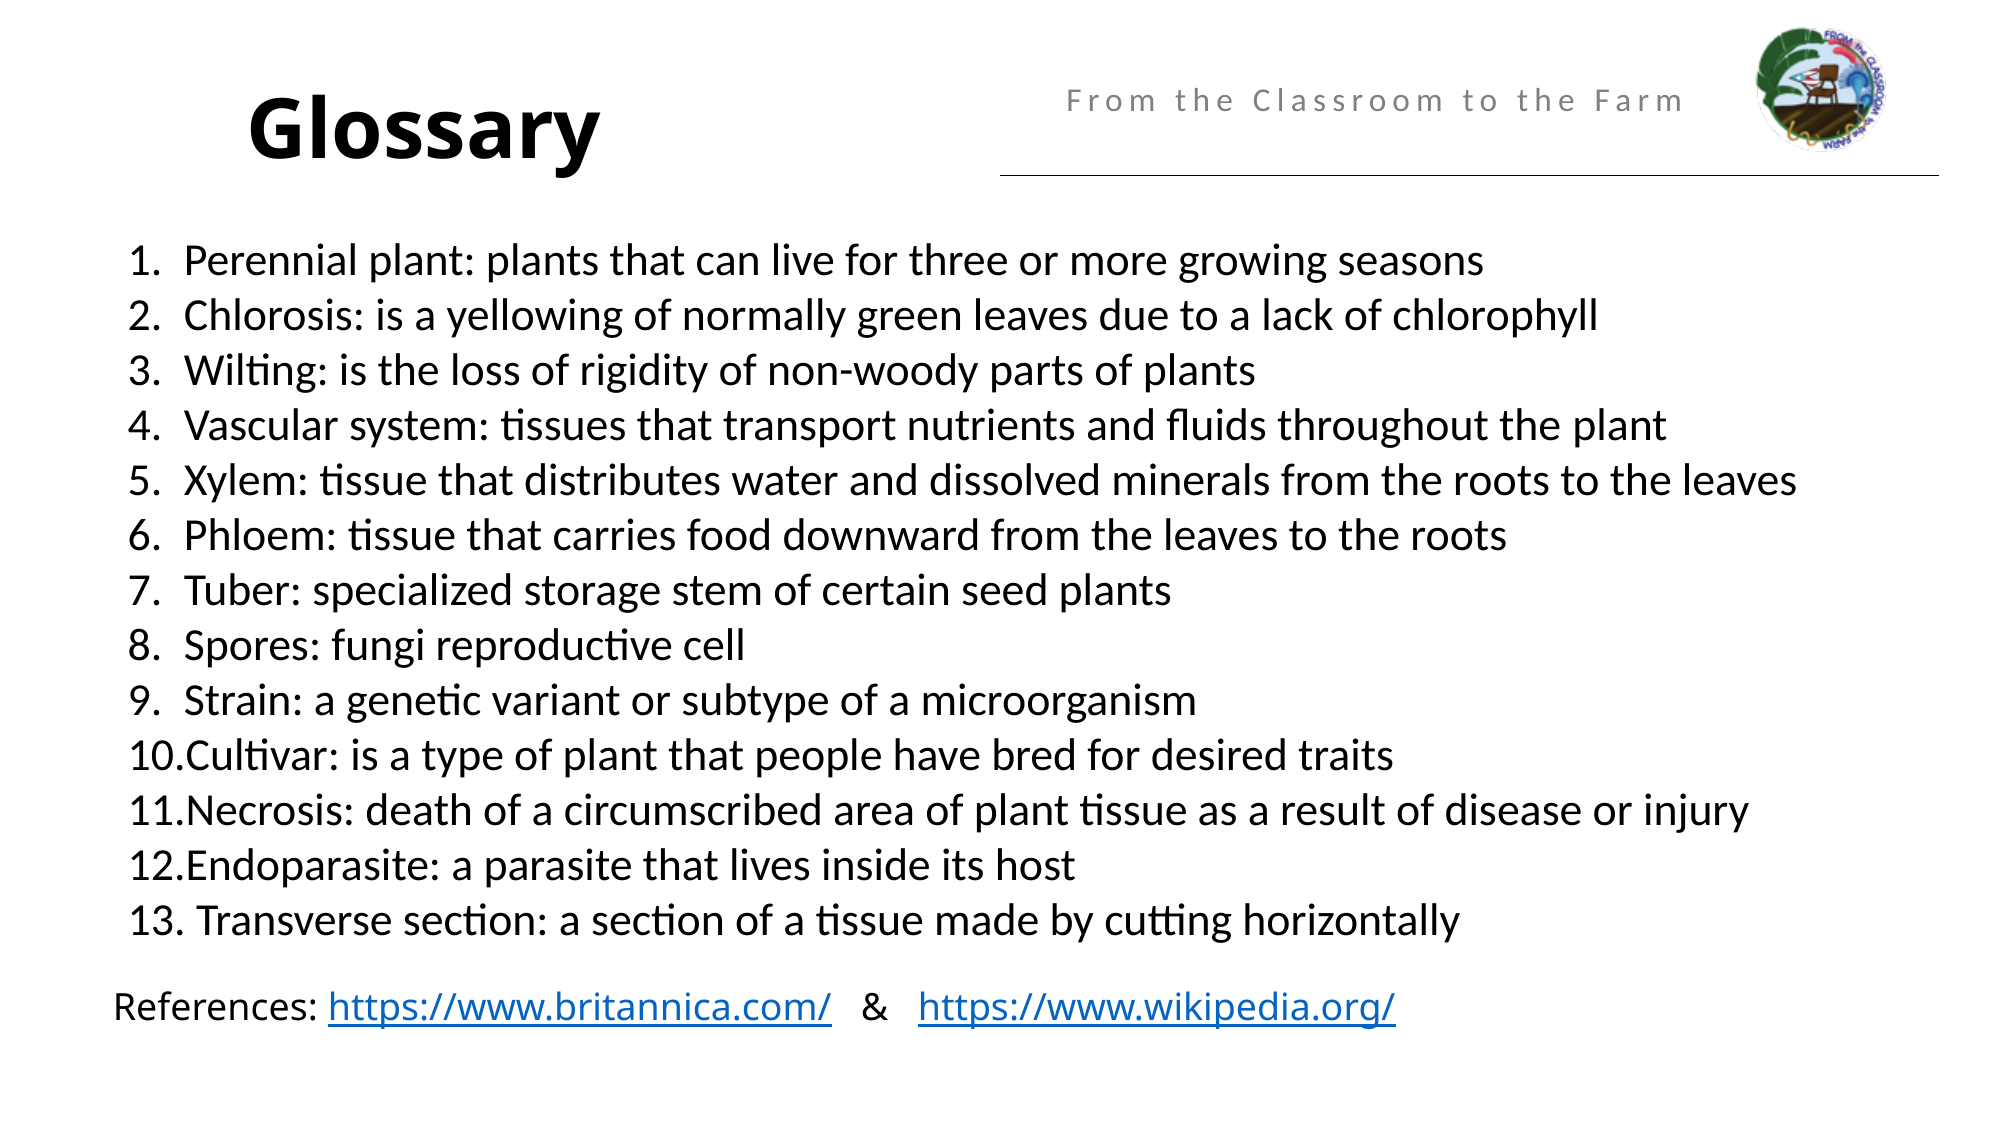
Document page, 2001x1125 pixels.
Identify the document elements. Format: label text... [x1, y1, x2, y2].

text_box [999, 12, 1940, 176]
text_box References: https://www.britannica.com/ & https://www.wikipedia.org/ [112, 983, 1774, 1035]
text_box Perennial plant: plants that can live for three or more growing seasons Chlorosis: is a yellowing of normally green leaves due to a lack of chlorophyll Wilting: is the loss of rigidity of non-woody parts of plants Vascular system: tissues that transport nutrients and fluids throughout the plant Xylem: tissue that distributes water and dissolved minerals from the roots to the leaves Phloem: tissue that carries food downward from the leaves to the roots Tuber: specialized storage stem of certain seed plants Spores: fungi reproductive cell Strain: a genetic variant or subtype of a microorganism Cultivar: is a type of plant that people have bred for desired traits Necrosis: death of a circumscribed area of plant tissue as a result of disease or injury Endoparasite: a parasite that lives inside its host Transverse section: a section of a tissue made by cutting horizontally [112, 222, 1887, 953]
text_box Glossary [135, 67, 734, 183]
